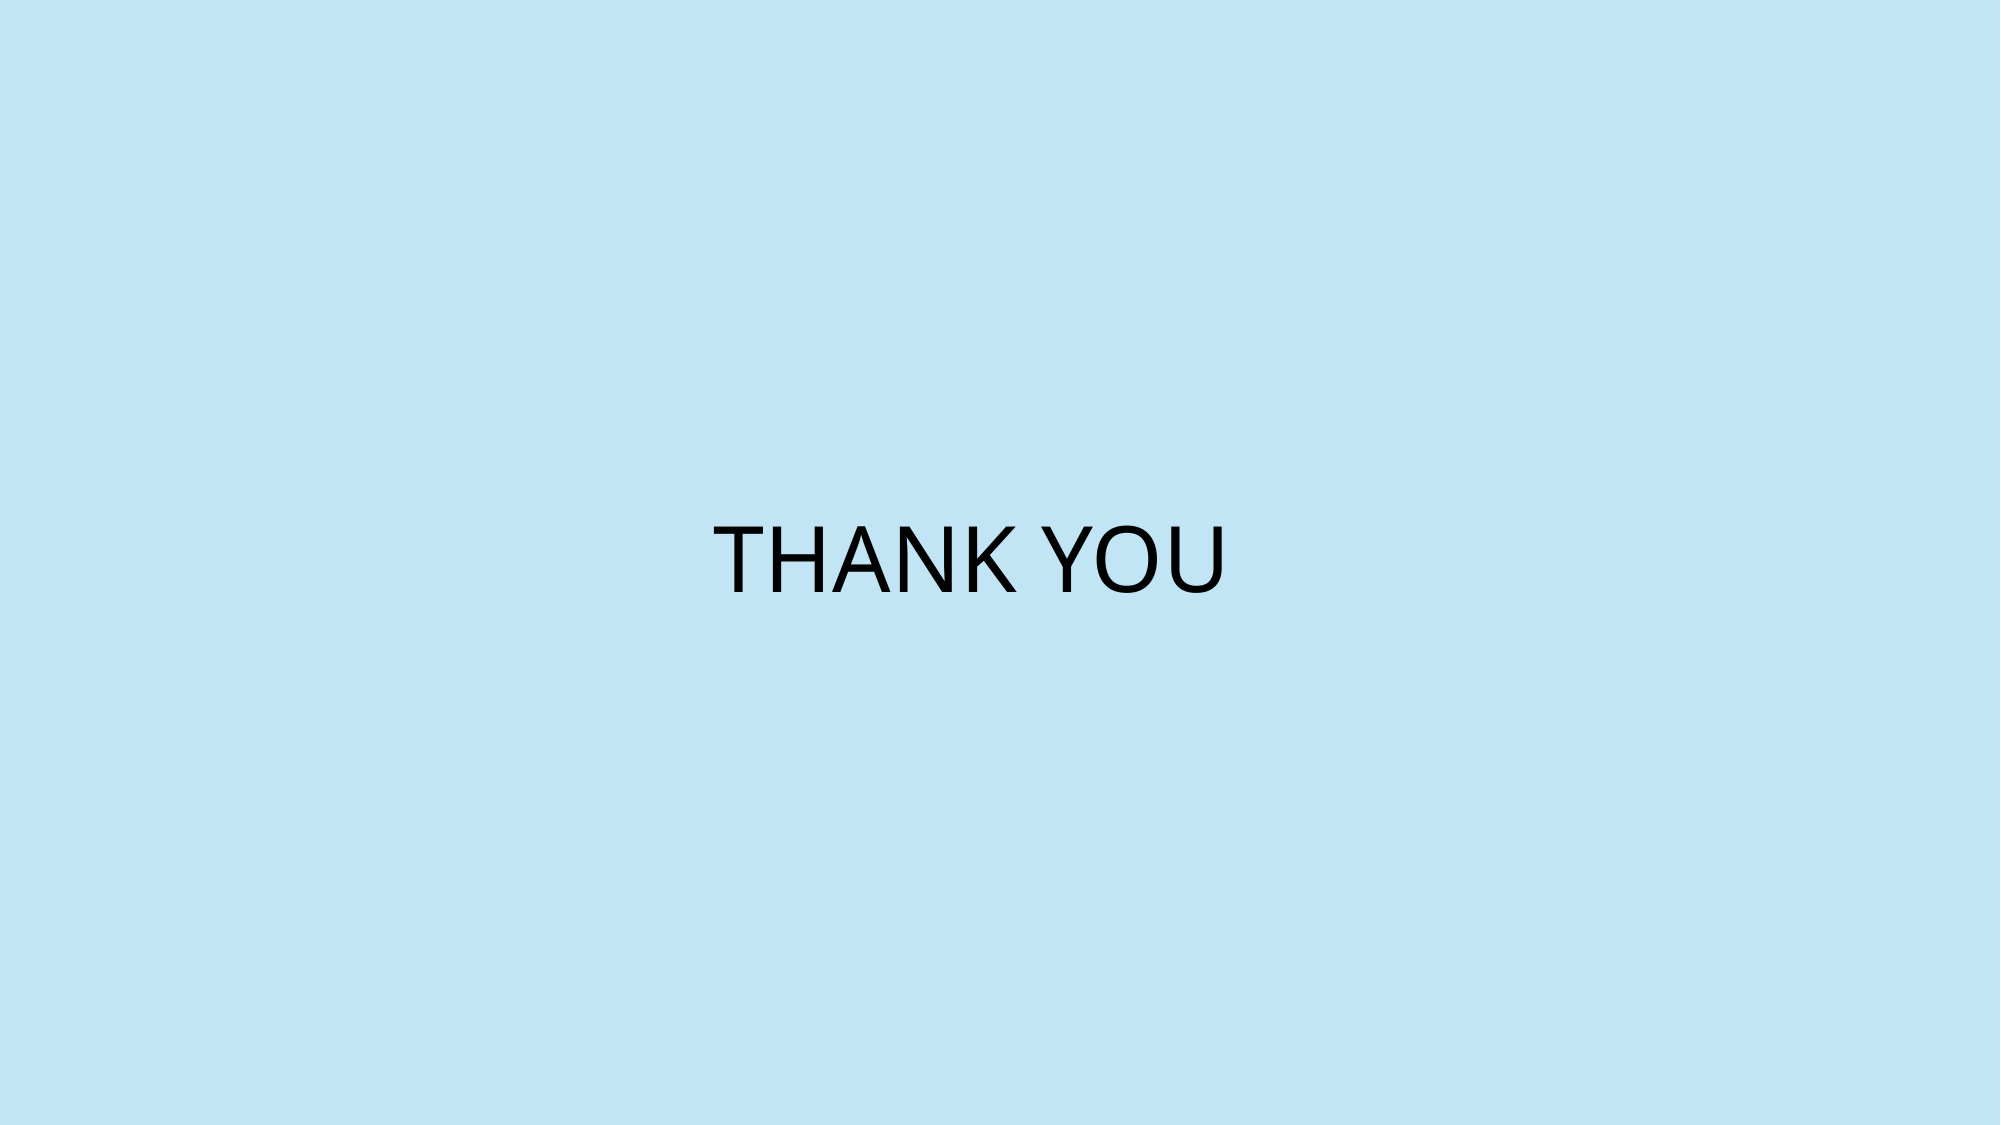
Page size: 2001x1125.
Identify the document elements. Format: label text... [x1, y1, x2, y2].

title THANK YOU [698, 453, 2000, 672]
